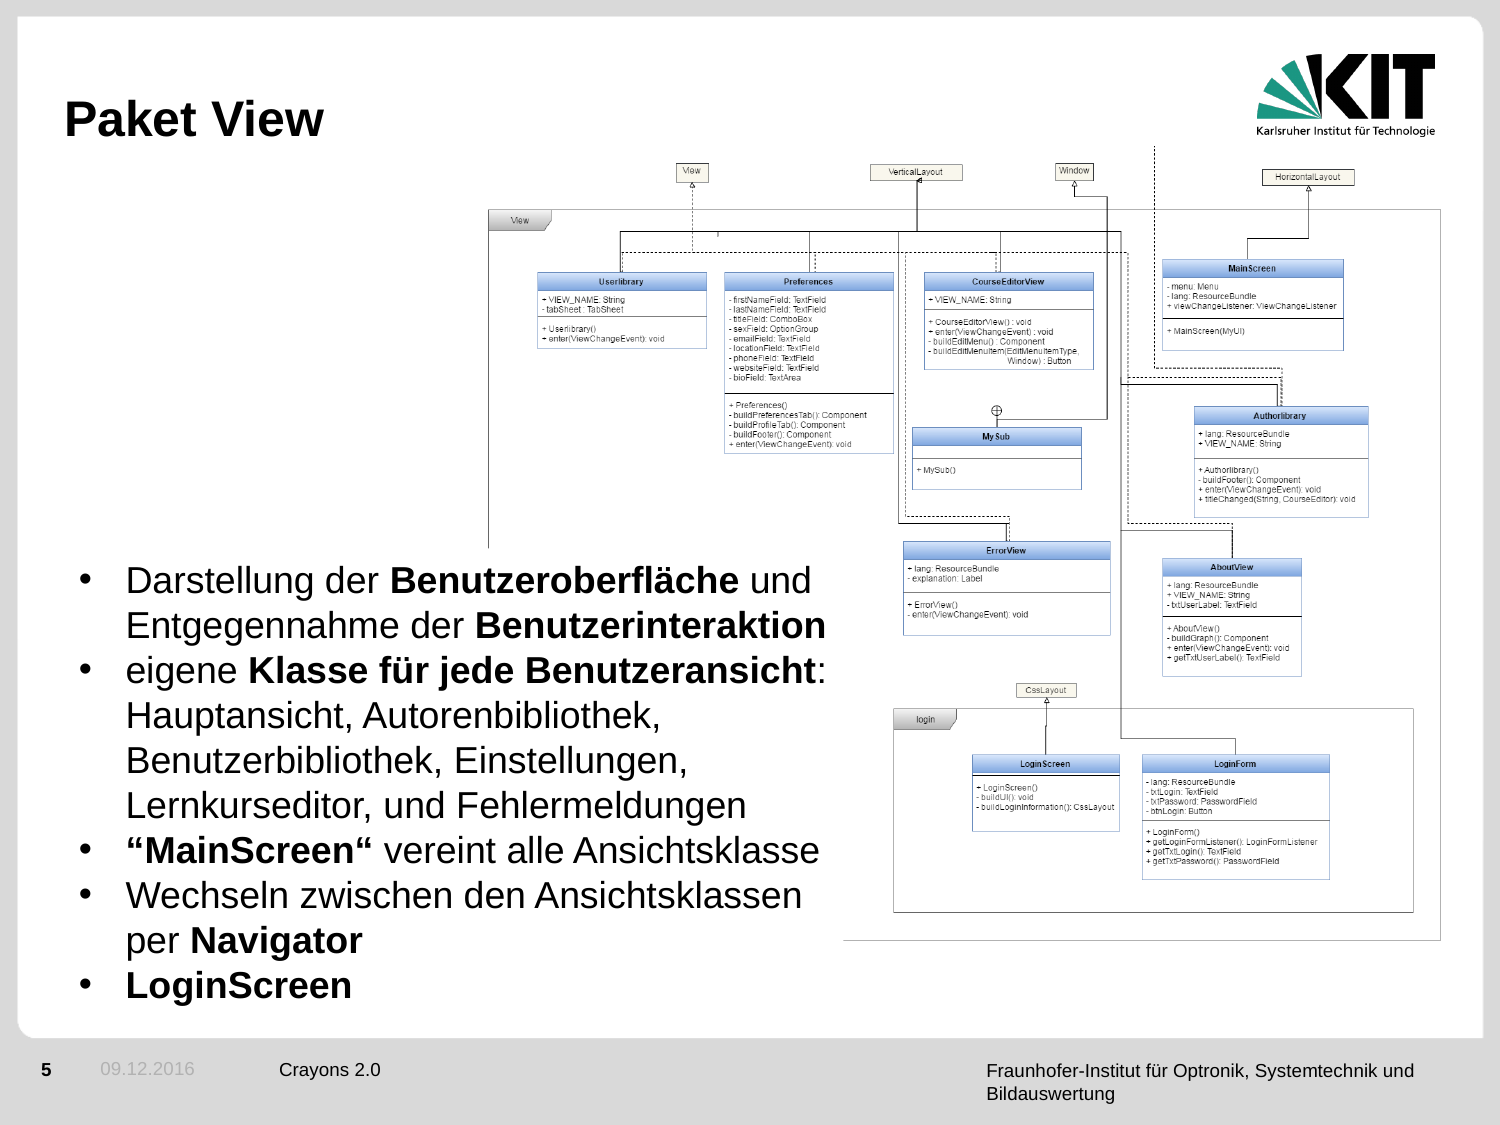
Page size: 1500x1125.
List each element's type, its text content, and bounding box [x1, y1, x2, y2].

picture [0, 0, 1500, 1125]
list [474, 146, 1441, 950]
title Paket View [64, 54, 1198, 147]
text_box Darstellung der Benutzeroberfläche und Entgegennahme der Benutzerinteraktion eigene Klasse für jede Benutzeransicht: Hauptansicht, Autorenbibliothek, Benutzerbibliothek, Einstellungen, Lernkurseditor, und Fehlermeldungen “MainScreen“ vereint alle Ansichtsklasse Wechseln zwischen den Ansichtsklassen per Navigator LoginScreen [62, 546, 845, 1015]
footer Crayons 2.0 [279, 1057, 976, 1117]
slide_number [100, 1057, 272, 1117]
